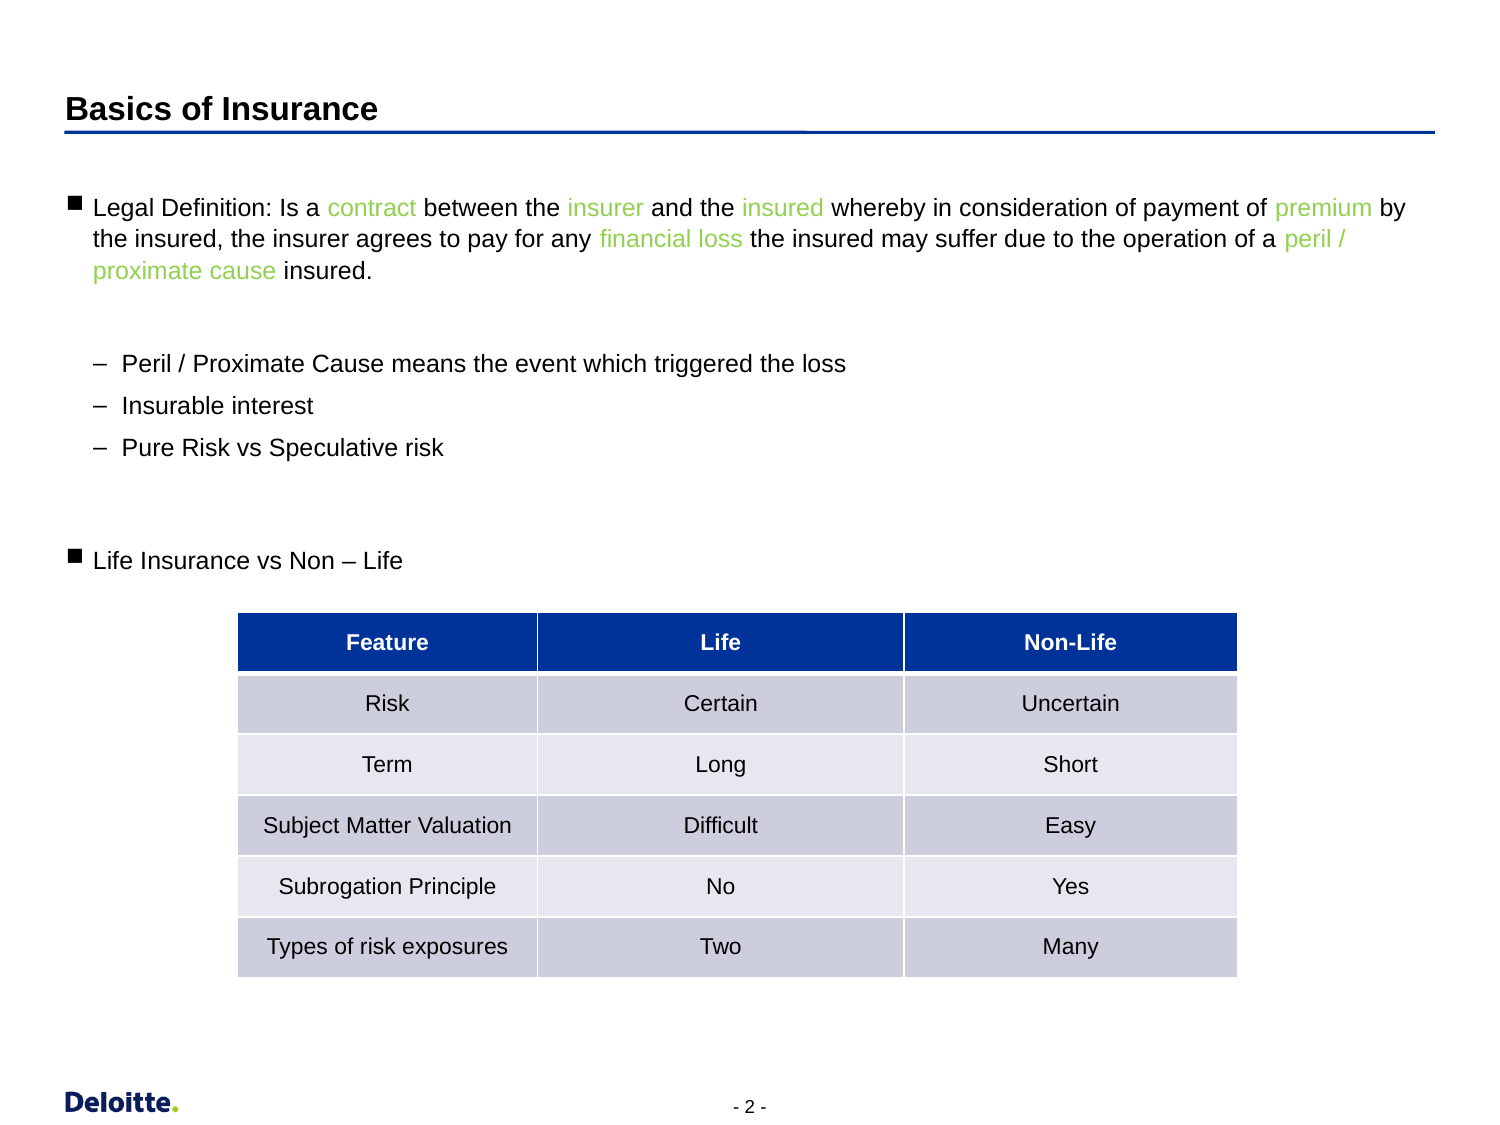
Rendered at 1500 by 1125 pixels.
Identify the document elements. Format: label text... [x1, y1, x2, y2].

table_cell No [538, 857, 903, 916]
table_cell Term [238, 735, 537, 794]
table_cell Easy [905, 796, 1237, 855]
table_cell Long [538, 735, 903, 794]
table_cell Many [905, 918, 1237, 977]
table_header Non-Life [905, 613, 1237, 671]
table_cell Short [905, 735, 1237, 794]
table_cell Certain [538, 676, 903, 733]
table_header Feature [238, 613, 537, 671]
table_cell Subject Matter Valuation [238, 796, 537, 855]
table_cell Yes [905, 857, 1237, 916]
list Legal Definition: Is a contract between the insurer and the insured whereby in consideration of payment of premium by the insured, the insurer agrees to pay for any financial loss the insured may suffer due to the operation of a peril / proximate cause insured. Peril / Proximate Cause means the event which triggered the loss Insurable interest Pure Risk vs Speculative risk Life Insurance vs Non – Life [64, 189, 1435, 1032]
table_cell Uncertain [905, 676, 1237, 733]
table_cell Types of risk exposures [238, 918, 537, 977]
table_cell Risk [238, 676, 537, 733]
table_cell Two [538, 918, 903, 977]
table_cell Subrogation Principle [238, 857, 537, 916]
table_header Life [538, 613, 903, 671]
title Basics of Insurance [64, 83, 1435, 128]
picture [64, 1090, 179, 1113]
table_cell Difficult [538, 796, 903, 855]
